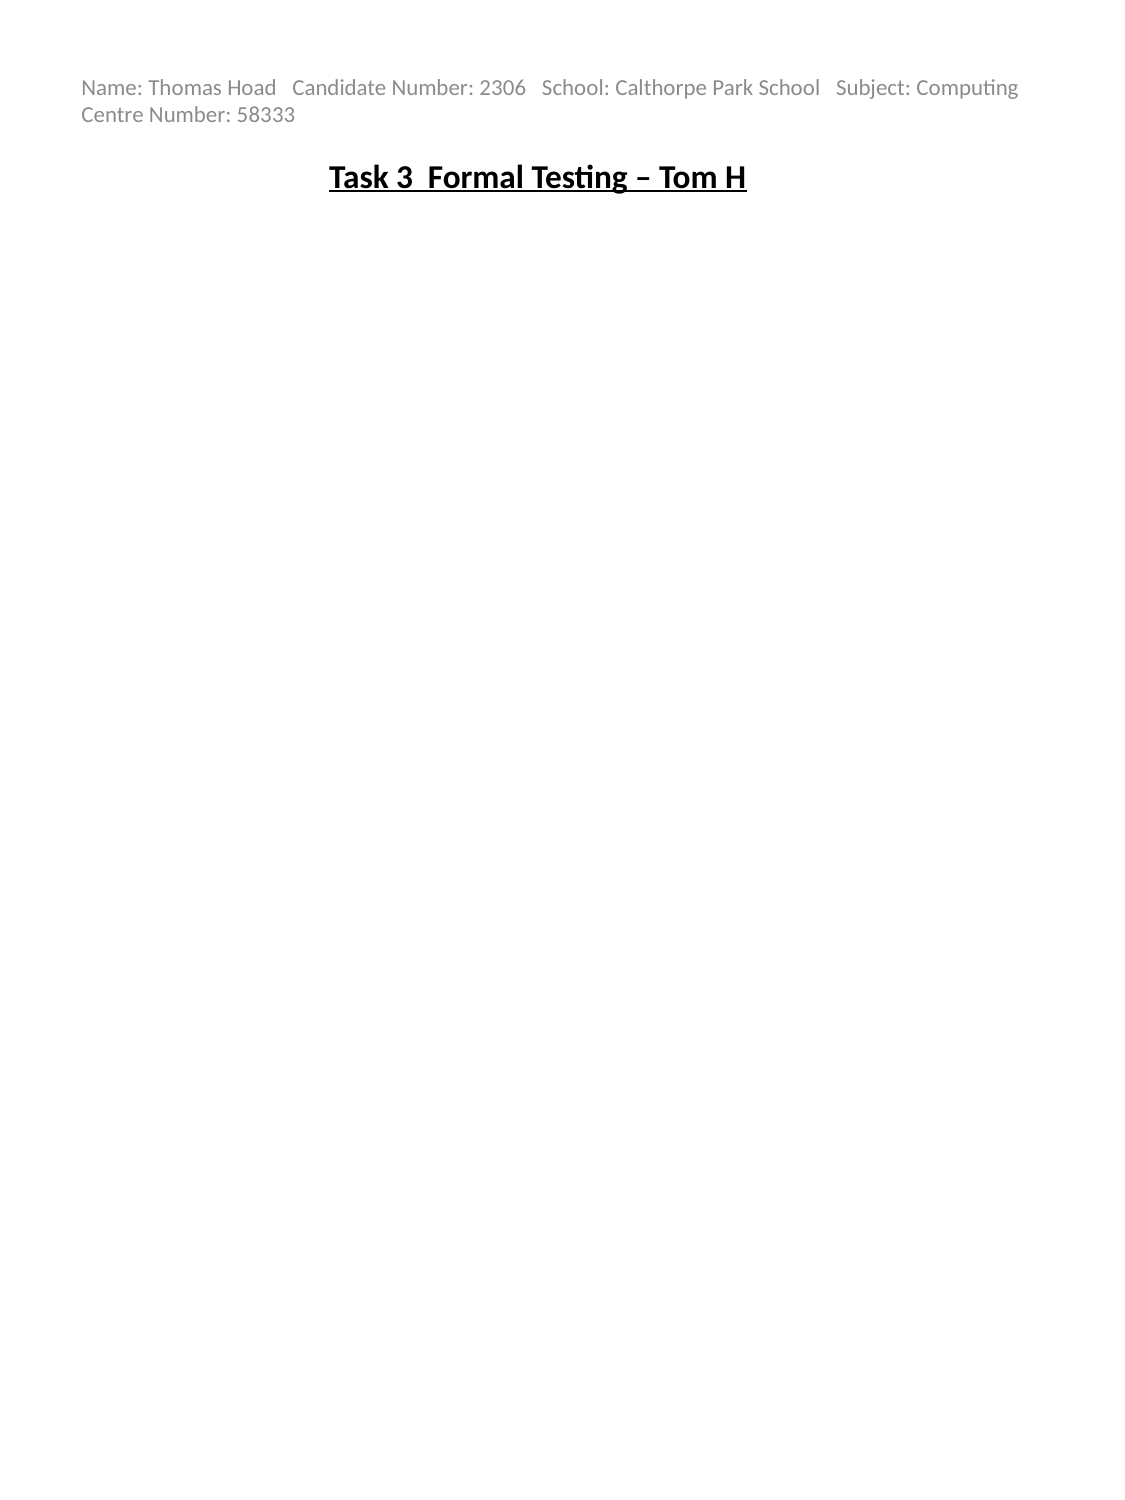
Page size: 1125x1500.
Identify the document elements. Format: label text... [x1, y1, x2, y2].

text_box Task 3 Formal Testing – Tom H [314, 147, 764, 203]
subtitle Name: Thomas Hoad Candidate Number: 2306 School: Calthorpe Park School Subject: Computing Centre Number: 58333 [66, 64, 1059, 136]
